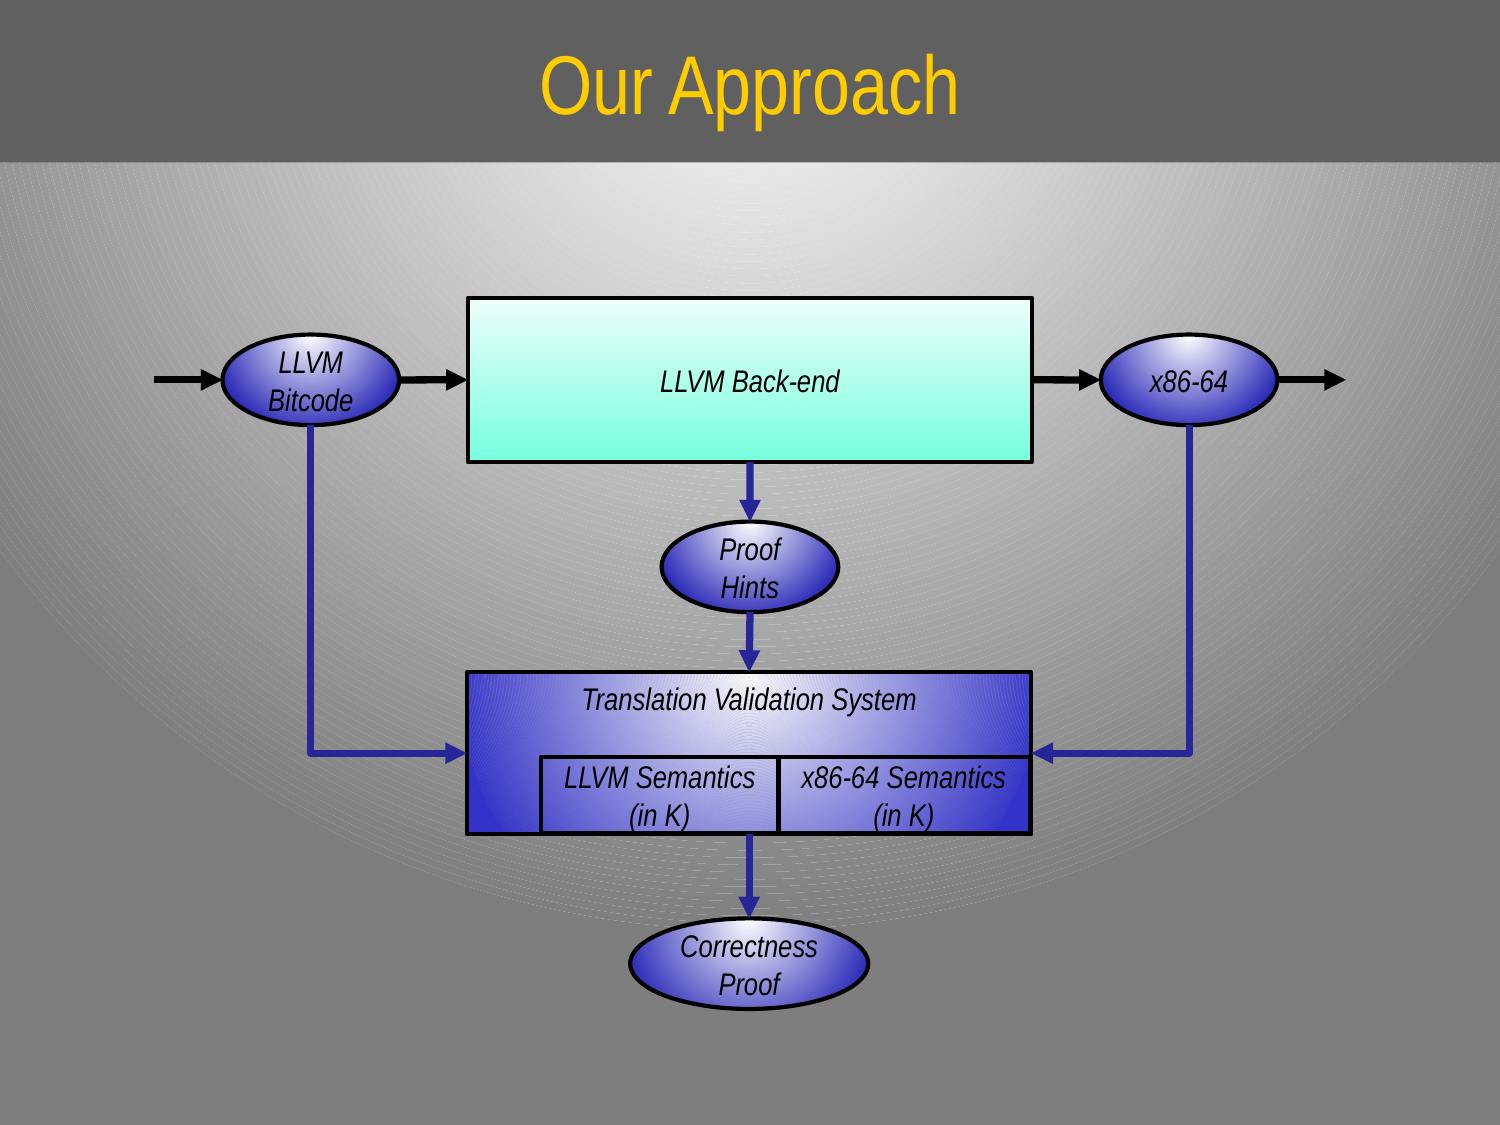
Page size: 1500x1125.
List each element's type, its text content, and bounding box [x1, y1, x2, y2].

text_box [224, 510, 554, 668]
text_box Translation Validation System [465, 670, 1033, 836]
text_box LLVM Back-end [466, 296, 1034, 464]
text_box LLVM Bitcode [220, 332, 401, 428]
text_box LLVM Semantics (in K) [539, 755, 776, 836]
text_box Correctness Proof [628, 916, 871, 1012]
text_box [945, 509, 1275, 669]
text_box x86-64 [1098, 332, 1280, 428]
text_box x86-64 Semantics (in K) [776, 755, 1032, 836]
text_box Proof Hints [659, 519, 841, 615]
title Our Approach [0, 0, 1500, 163]
